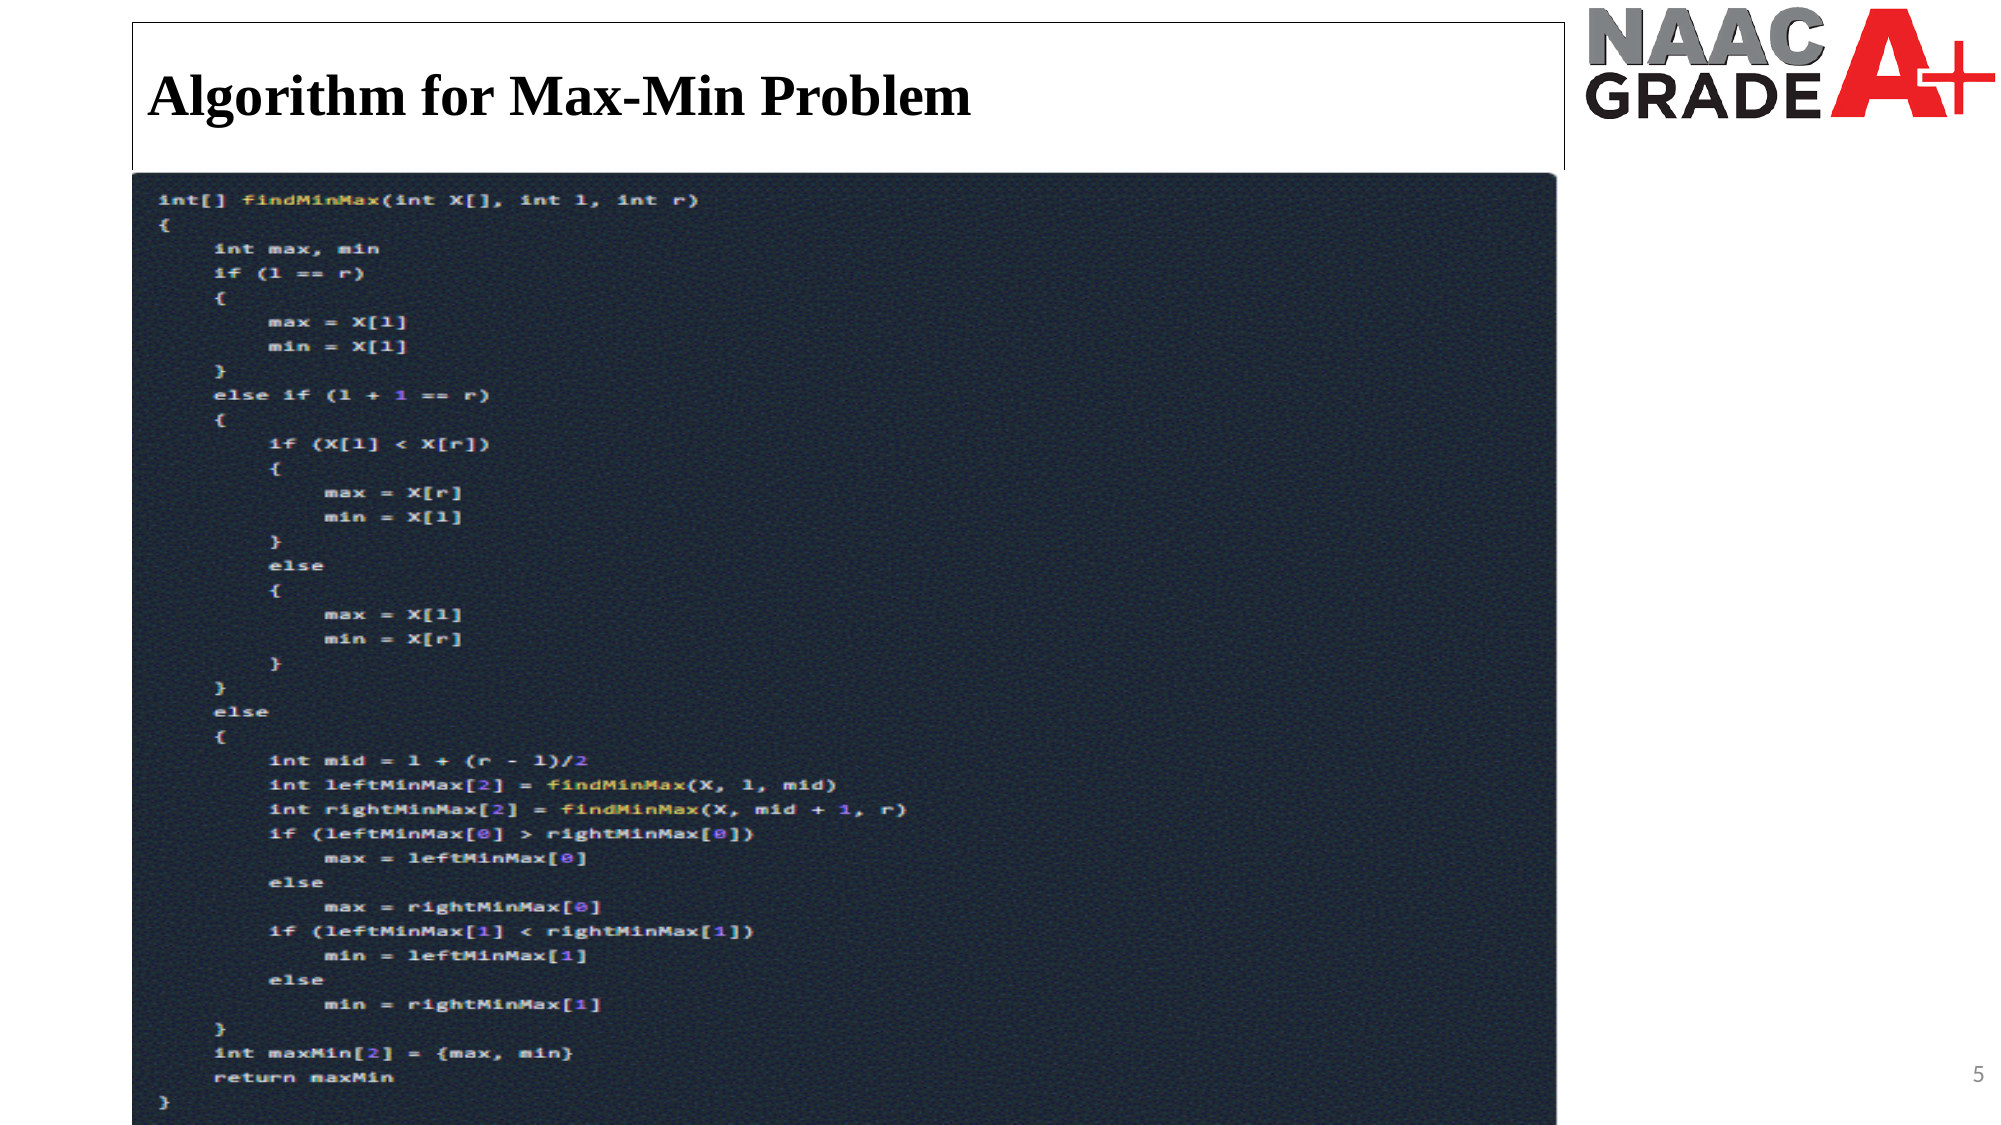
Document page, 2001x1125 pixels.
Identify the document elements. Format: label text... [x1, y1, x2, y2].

slide_number 5 [1565, 1042, 2000, 1103]
picture [1585, 6, 1998, 119]
title Algorithm for Max-Min Problem [132, 22, 1565, 170]
picture [132, 170, 1565, 1125]
